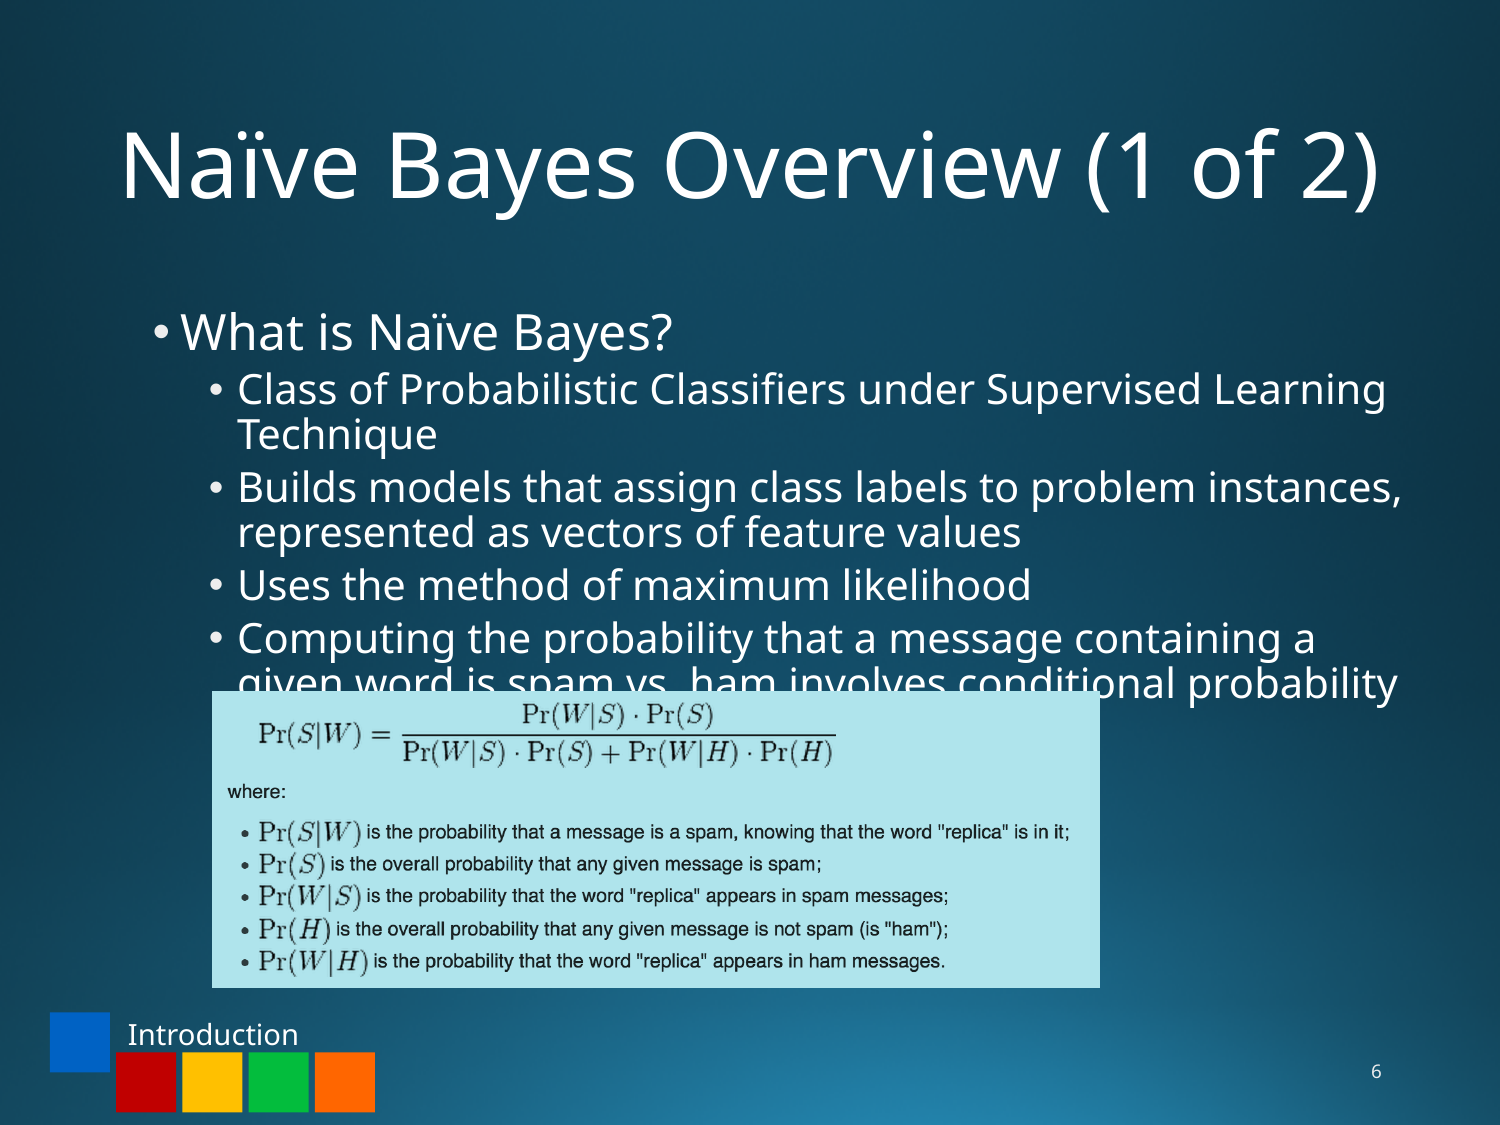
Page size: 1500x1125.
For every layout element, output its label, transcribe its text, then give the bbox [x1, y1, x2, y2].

list What is Naïve Bayes? Class of Probabilistic Classifiers under Supervised Learning Technique Builds models that assign class labels to problem instances, represented as vectors of feature values Uses the method of maximum likelihood Computing the probability that a message containing a given word is spam vs. ham involves conditional probability [137, 299, 1438, 1014]
slide_number 6 [1059, 1042, 1397, 1103]
title Naïve Bayes Overview (1 of 2) [103, 59, 1397, 278]
picture [0, 0, 1500, 1125]
